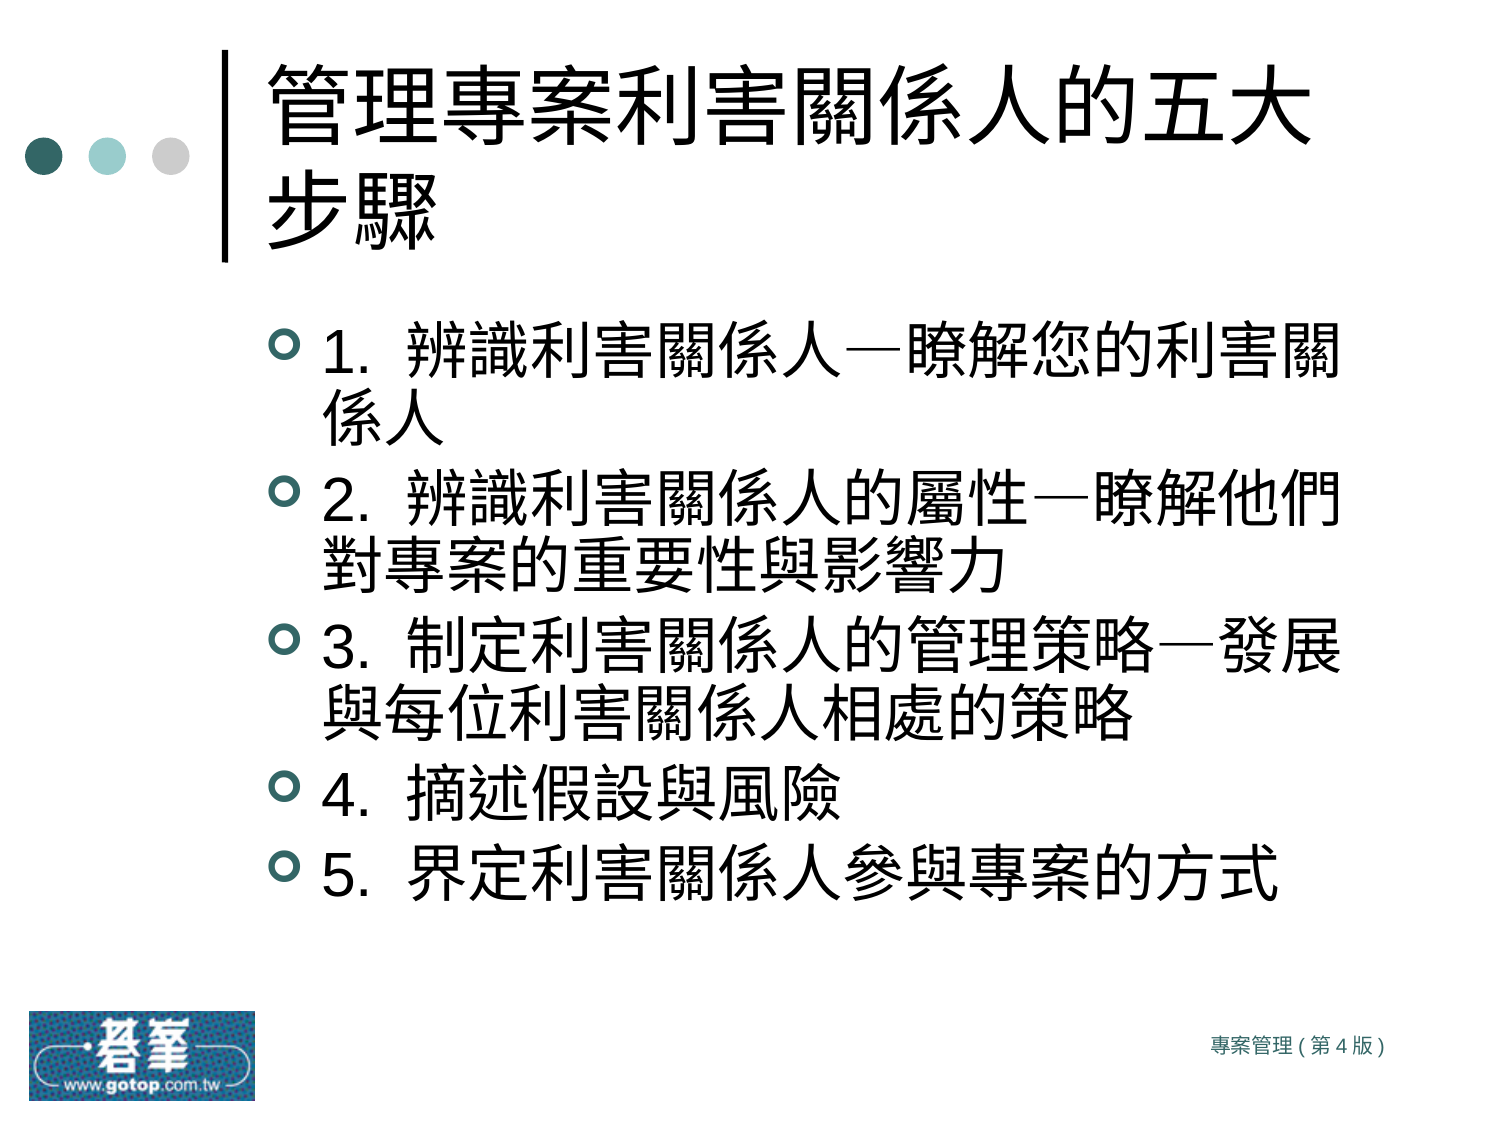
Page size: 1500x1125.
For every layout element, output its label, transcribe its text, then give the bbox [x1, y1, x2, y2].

slide_number 專案管理(第4版) [1087, 1025, 1400, 1100]
list 1. 辨識利害關係人—瞭解您的利害關係人 2. 辨識利害關係人的屬性—瞭解他們對專案的重要性與影響力 3. 制定利害關係人的管理策略—發展與每位利害關係人相處的策略 4. 摘述假設與風險 5. 界定利害關係人參與專案的方式 [249, 312, 1400, 988]
picture [29, 1011, 255, 1101]
title 管理專案利害關係人的五大步驟 [249, 31, 1400, 282]
